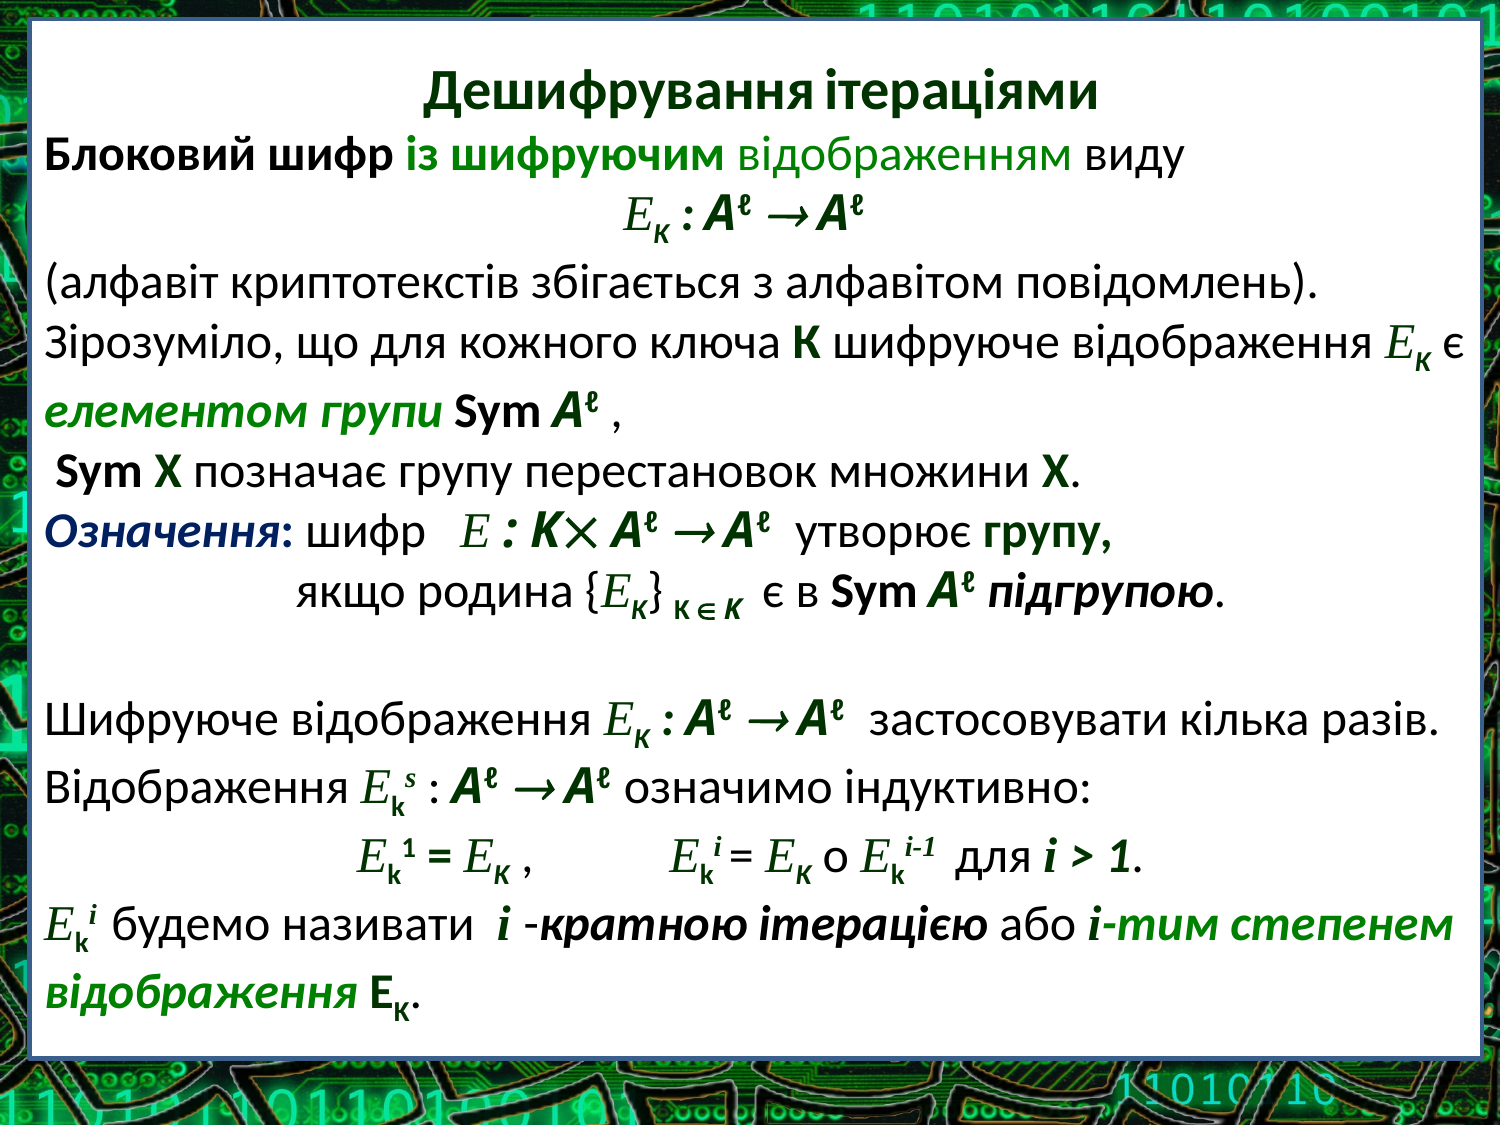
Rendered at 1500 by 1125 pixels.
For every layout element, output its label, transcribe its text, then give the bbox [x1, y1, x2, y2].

picture [0, 0, 1500, 1125]
text_box Дешифрування ітераціями Блоковий шифр із шифруючим відображенням виду EK : Аℓ  Аℓ (алфавіт криптотекстів збігається з алфавітом повідомлень). Зірозуміло, що для кожного ключа К шифруюче відображення EK є елементом групи Sym Аℓ , Sym X позначає групу перестановок множини X. Означення: шифр E : K Аℓ  Аℓ утворює групу, якщо родина {EK} K  K є в Sym Аℓ підгрупою. Шифруюче відображення EK : Аℓ  Аℓ застосовувати кілька разів. Відображення Eks : Аℓ  Аℓ означимо індуктивнo: Ek1 = EK , Eki = EK о Eki-1 для і > 1. Eki будемо називати і -кратною ітерацією або і-тим степенем відображення EK. [27, 17, 1484, 1061]
